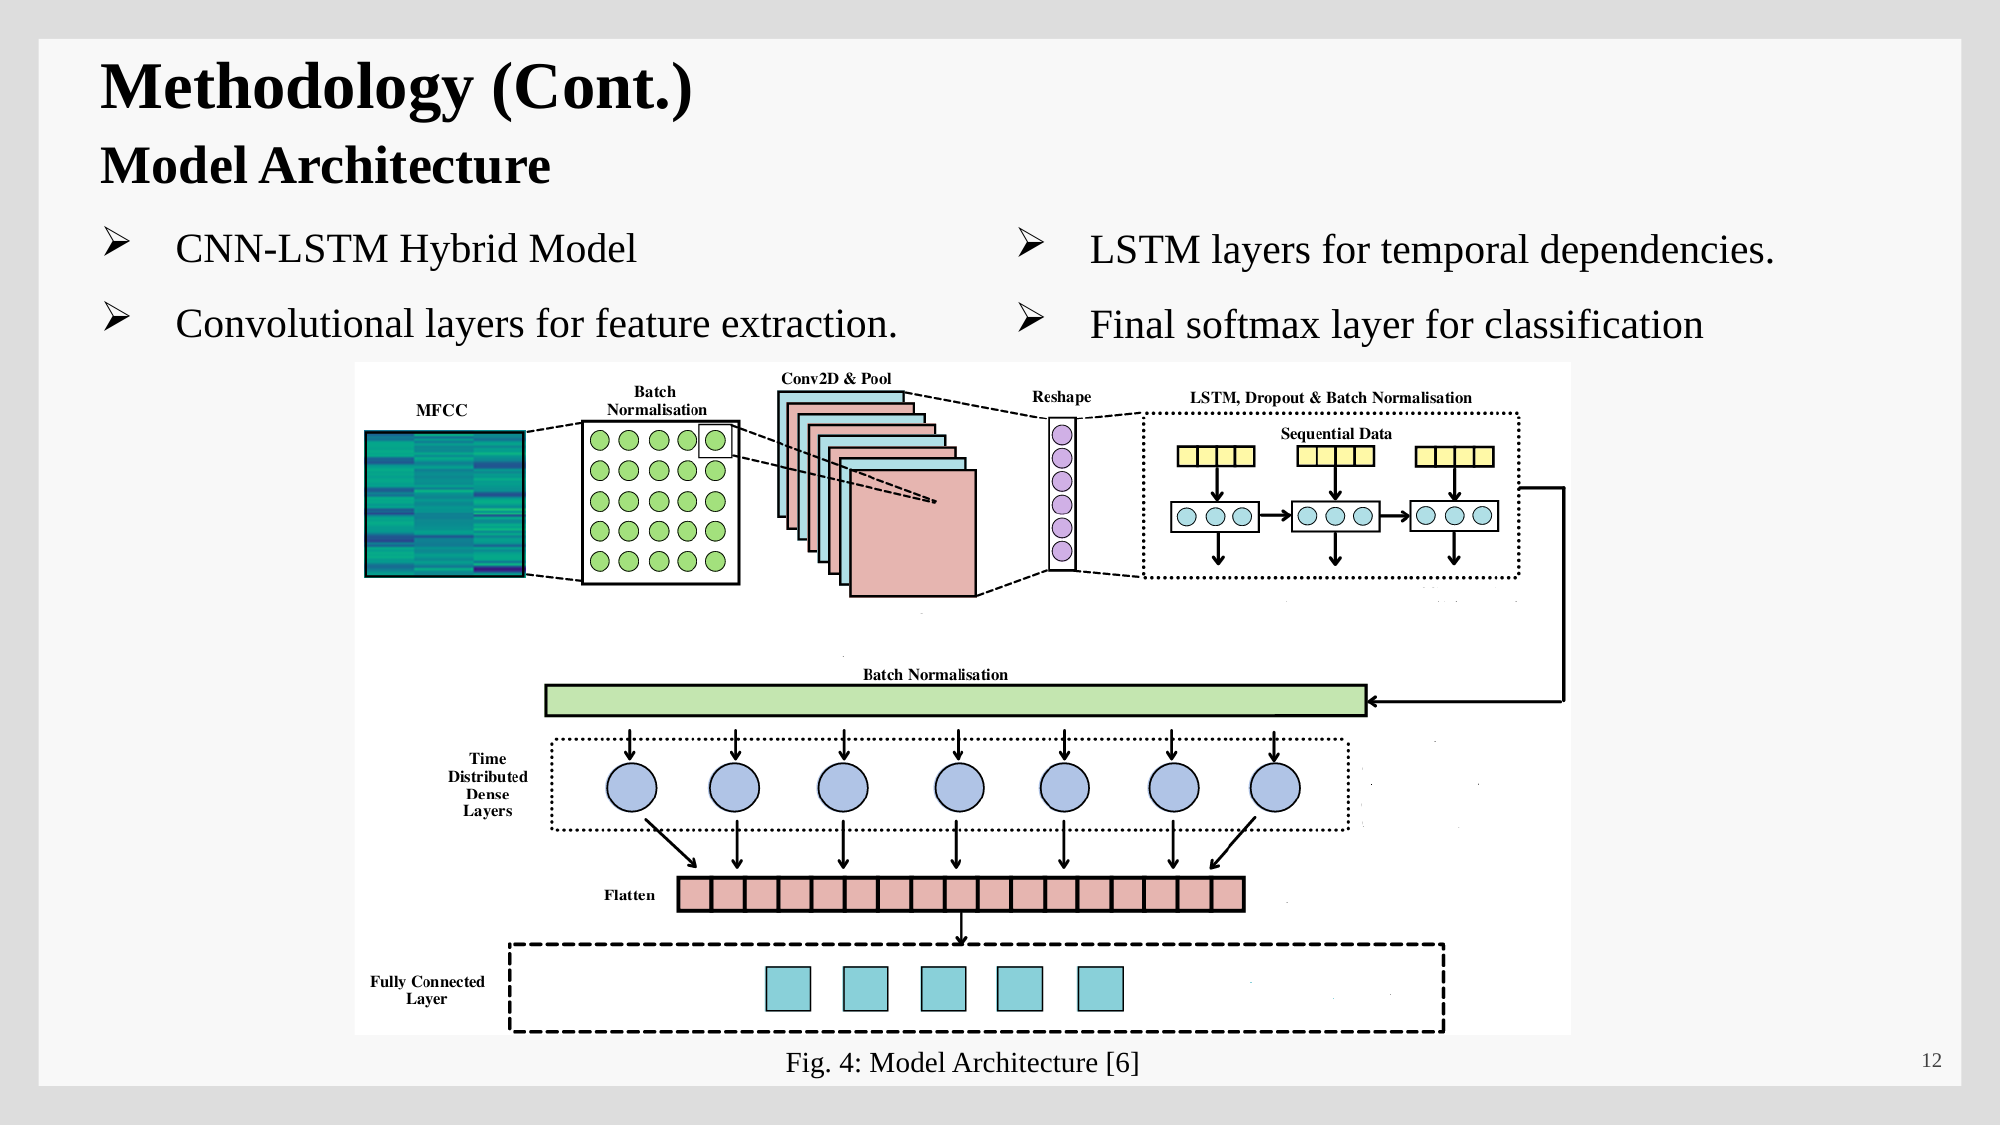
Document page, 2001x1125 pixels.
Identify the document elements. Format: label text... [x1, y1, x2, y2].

text_box Model Architecture [85, 121, 568, 202]
text_box Fig. 4: Model Architecture [6] [770, 1041, 1156, 1086]
text_box LSTM layers for temporal dependencies. Final softmax layer for classification [999, 189, 1840, 355]
text_box Methodology (Cont.) [85, 34, 718, 130]
picture [354, 362, 1572, 1035]
slide_number 12 [1717, 1034, 1958, 1080]
text_box CNN-LSTM Hybrid Model Convolutional layers for feature extraction. [85, 188, 926, 354]
